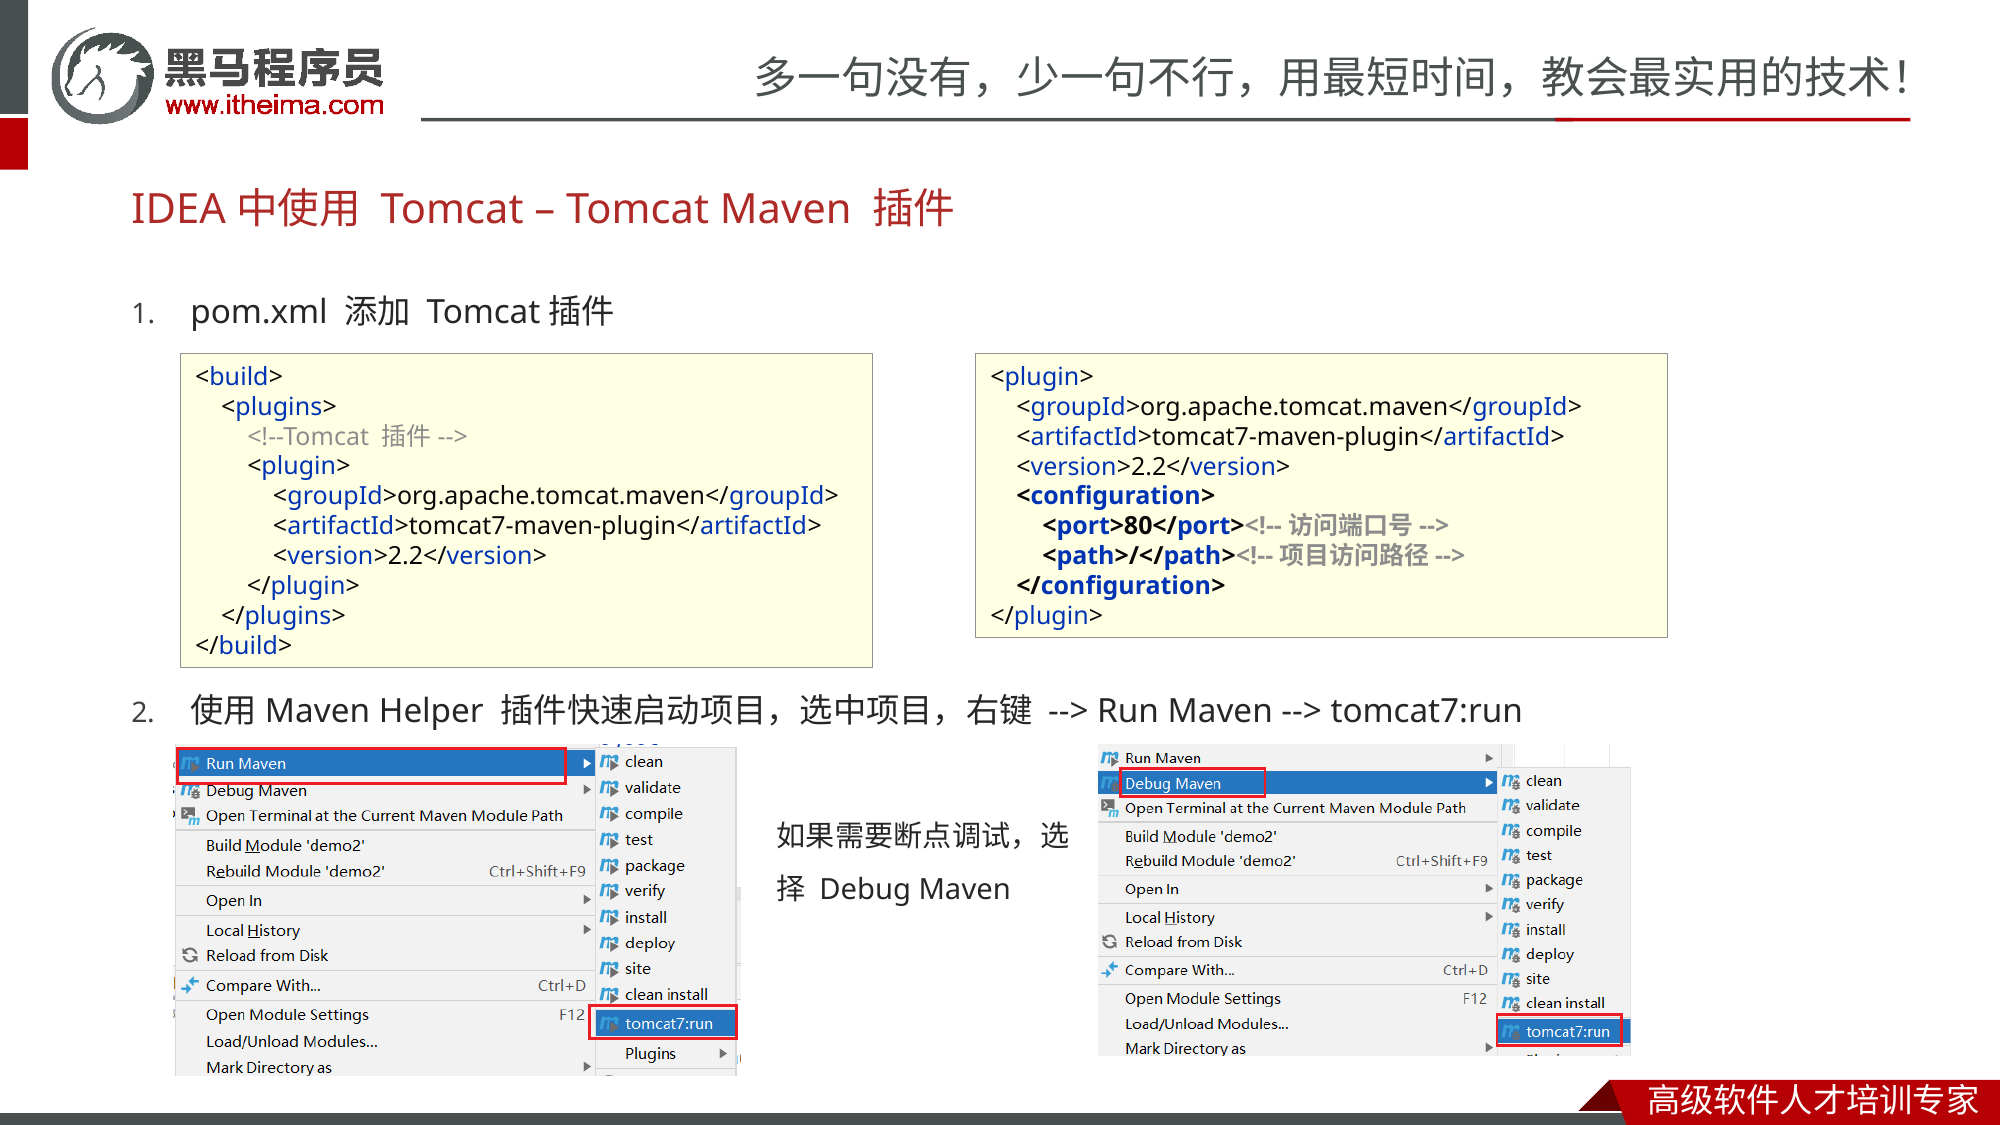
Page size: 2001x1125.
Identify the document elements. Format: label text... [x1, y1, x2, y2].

title IDEA中使用 Tomcat – Tomcat Maven 插件 [116, 164, 1875, 250]
text_box <plugin> <groupId>org.apache.tomcat.maven</groupId> <artifactId>tomcat7-maven-plugin</artifactId> <version>2.2</version> <configuration> <port>80</port><!--访问端口号--> <path>/</path><!--项目访问路径--> </configuration> </plugin> [975, 352, 1668, 638]
list pom.xml 添加 Tomcat插件 使用Maven Helper 插件快速启动项目，选中项目，右键 --> Run Maven --> tomcat7:run [116, 262, 1875, 745]
picture [50, 26, 384, 125]
picture [173, 744, 741, 1077]
text_box 如果需要断点调试，选择 Debug Maven [761, 792, 1093, 936]
text_box <build> <plugins> <!--Tomcat 插件--> <plugin> <groupId>org.apache.tomcat.maven</groupId> <artifactId>tomcat7-maven-plugin</artifactId> <version>2.2</version> </plugin> </plugins> </build> [180, 352, 873, 668]
picture [1098, 744, 1631, 1057]
